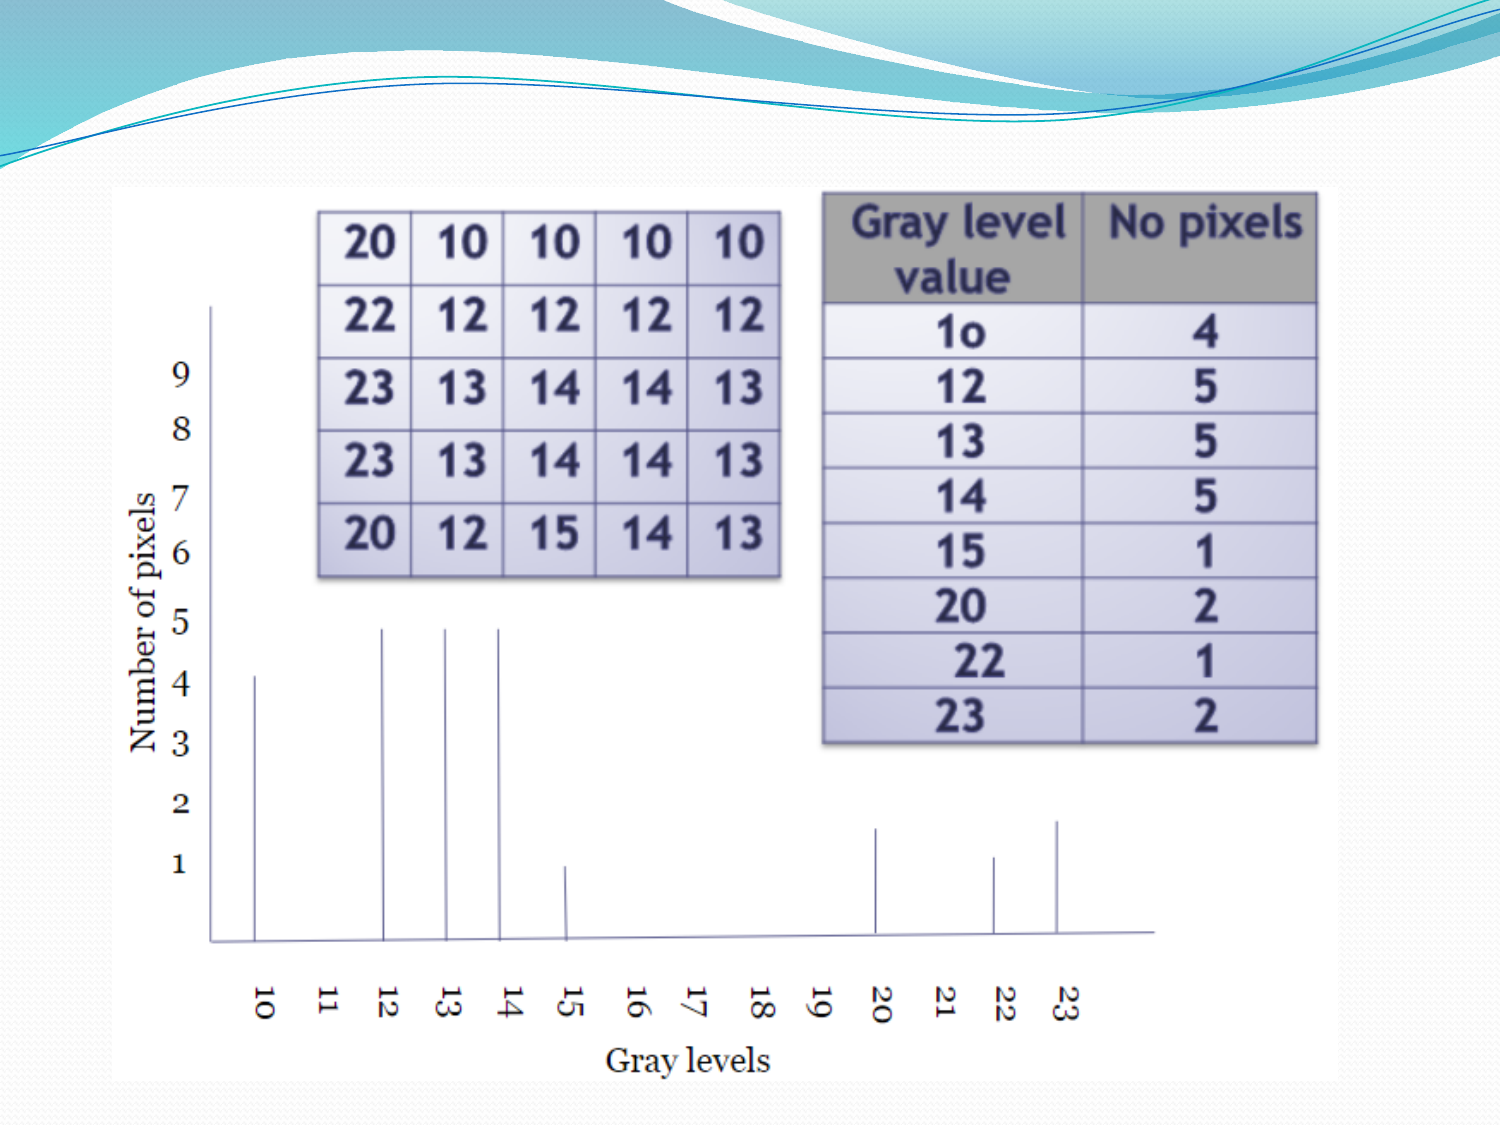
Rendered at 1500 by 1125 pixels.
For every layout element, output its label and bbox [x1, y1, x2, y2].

picture [112, 187, 1338, 1081]
